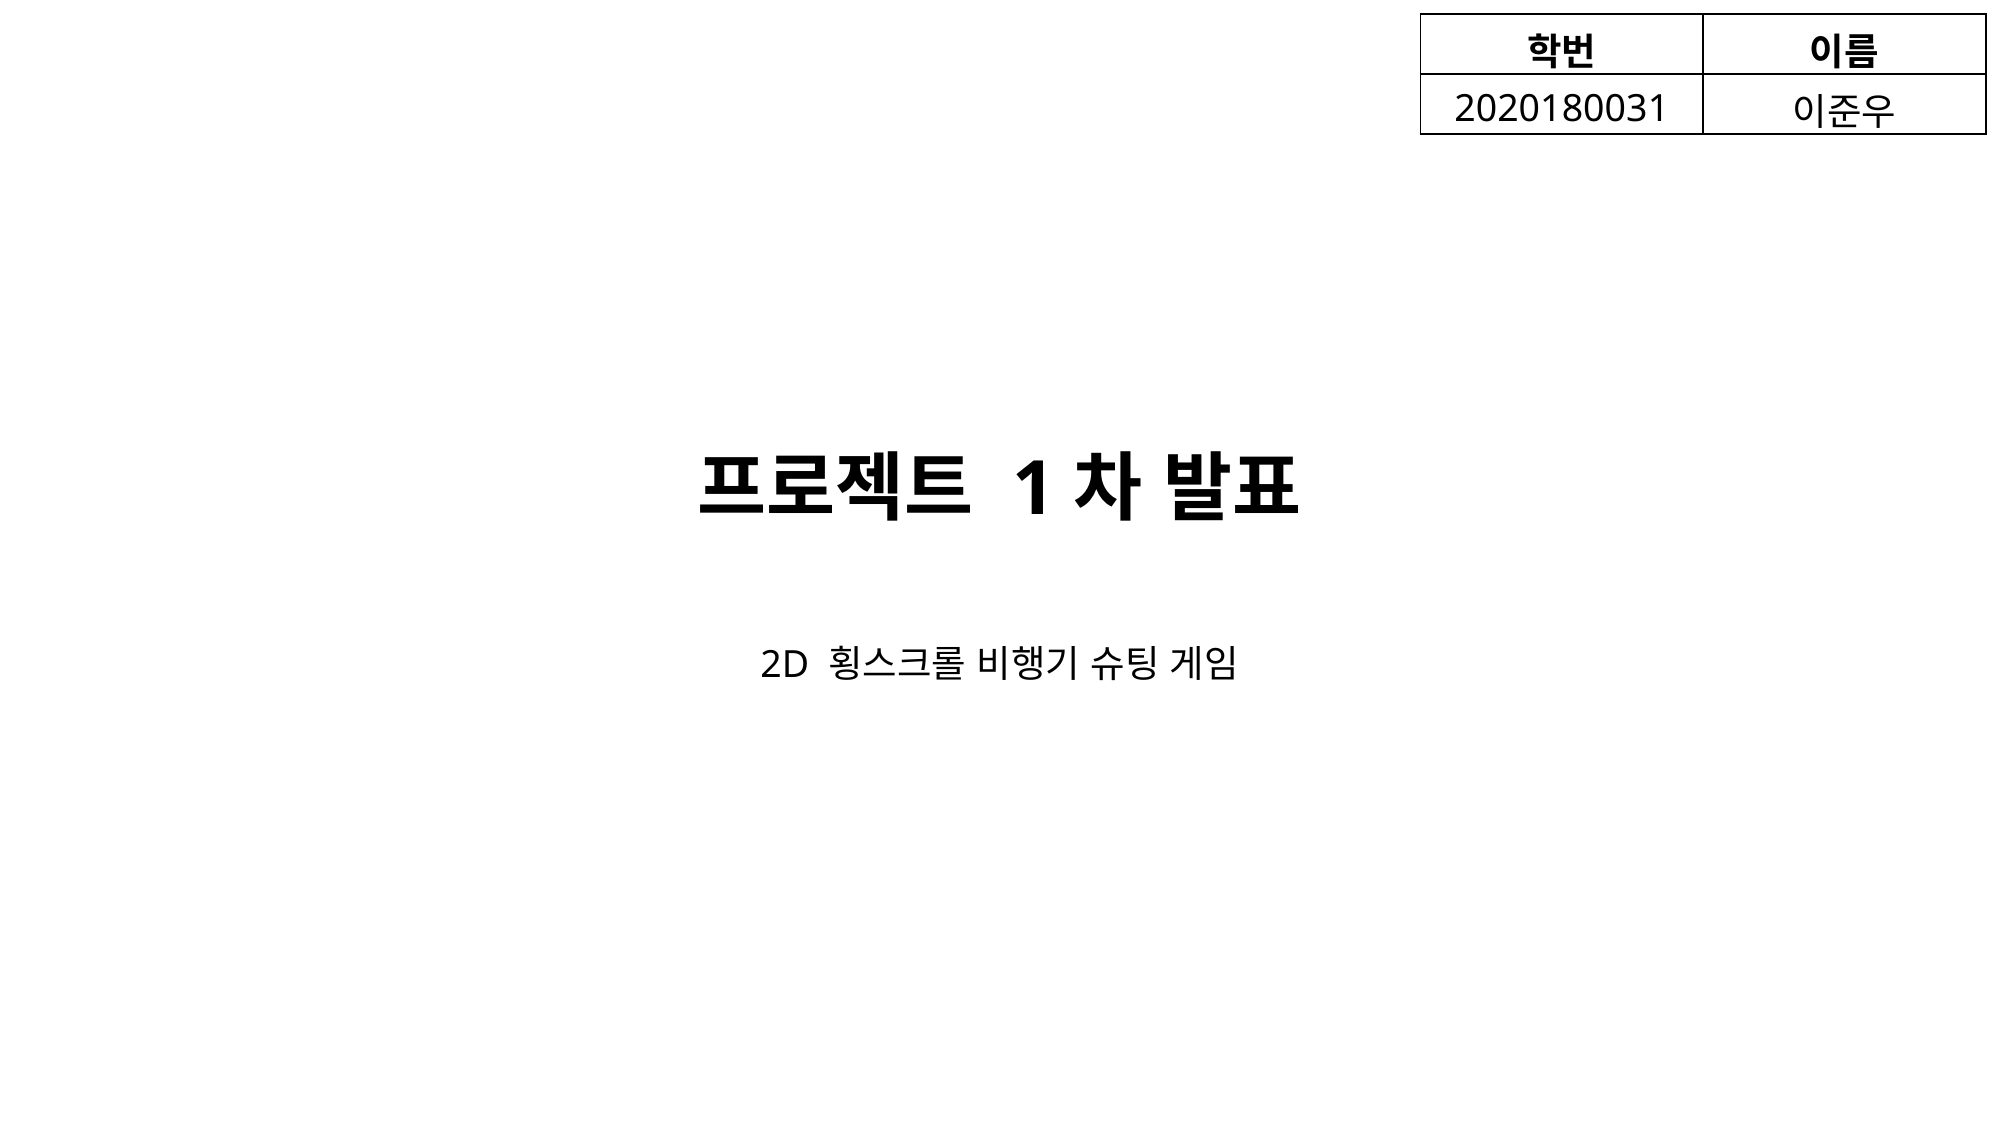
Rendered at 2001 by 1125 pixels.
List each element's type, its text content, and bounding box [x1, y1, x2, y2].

table_header 이름 [1704, 15, 1985, 73]
table_header 학번 [1421, 15, 1702, 73]
table_cell 2020180031 [1421, 75, 1702, 133]
table_cell 이준우 [1704, 75, 1985, 133]
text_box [671, 432, 1329, 693]
